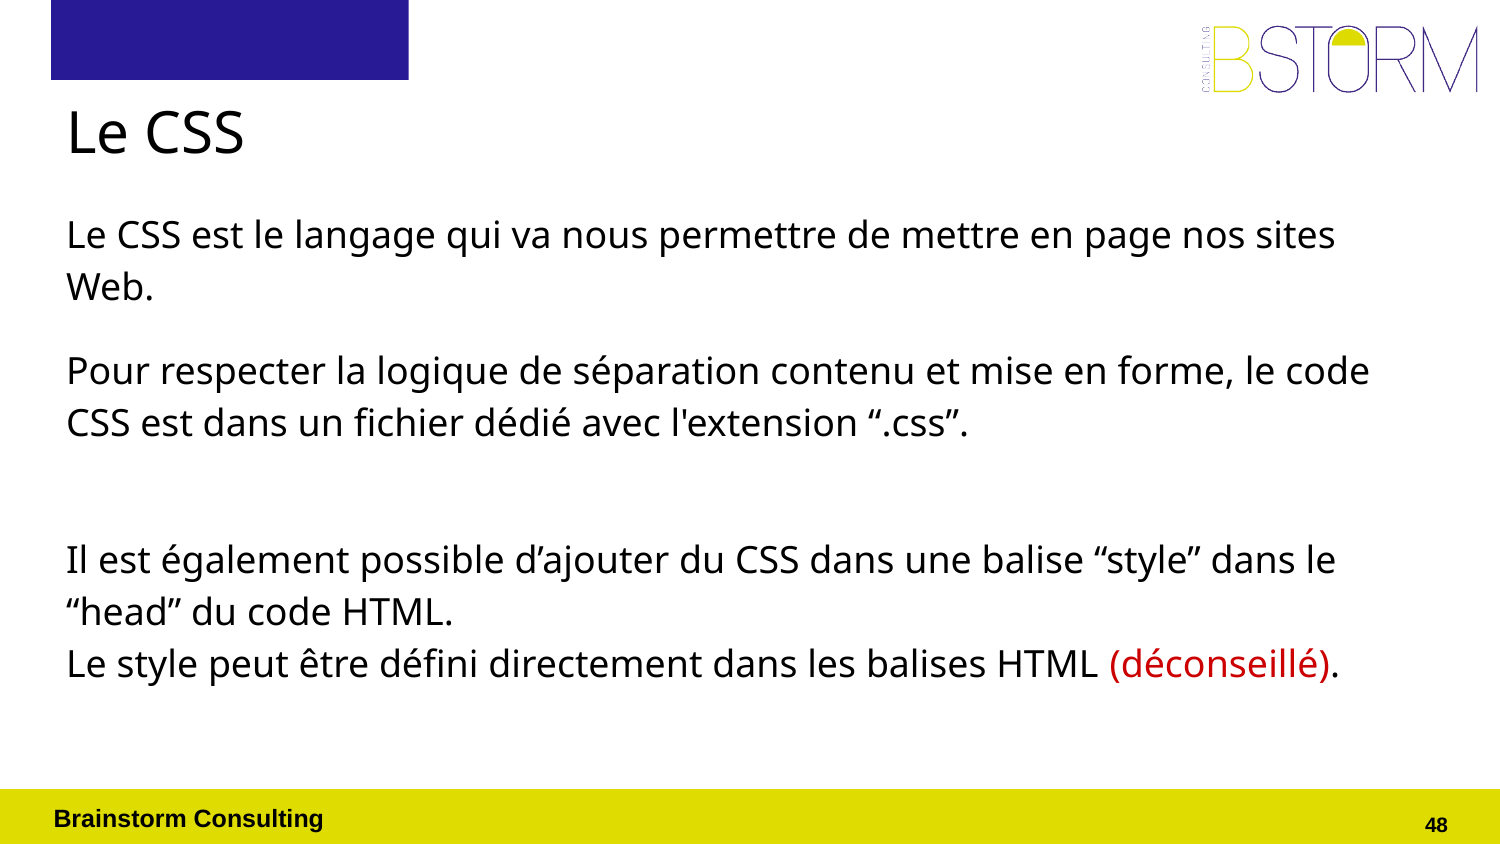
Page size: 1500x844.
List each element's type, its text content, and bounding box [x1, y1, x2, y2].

picture [1188, 11, 1490, 106]
slide_number ‹#› [1372, 797, 1463, 839]
list Le CSS est le langage qui va nous permettre de mettre en page nos sites Web. Pour respecter la logique de séparation contenu et mise en forme, le code CSS est dans un fichier dédié avec l'extension “.css”. Il est également possible d’ajouter du CSS dans une balise “style” dans le “head” du code HTML. Le style peut être défini directement dans les balises HTML (déconseillé). [51, 189, 1449, 750]
title Le CSS [51, 80, 1449, 175]
